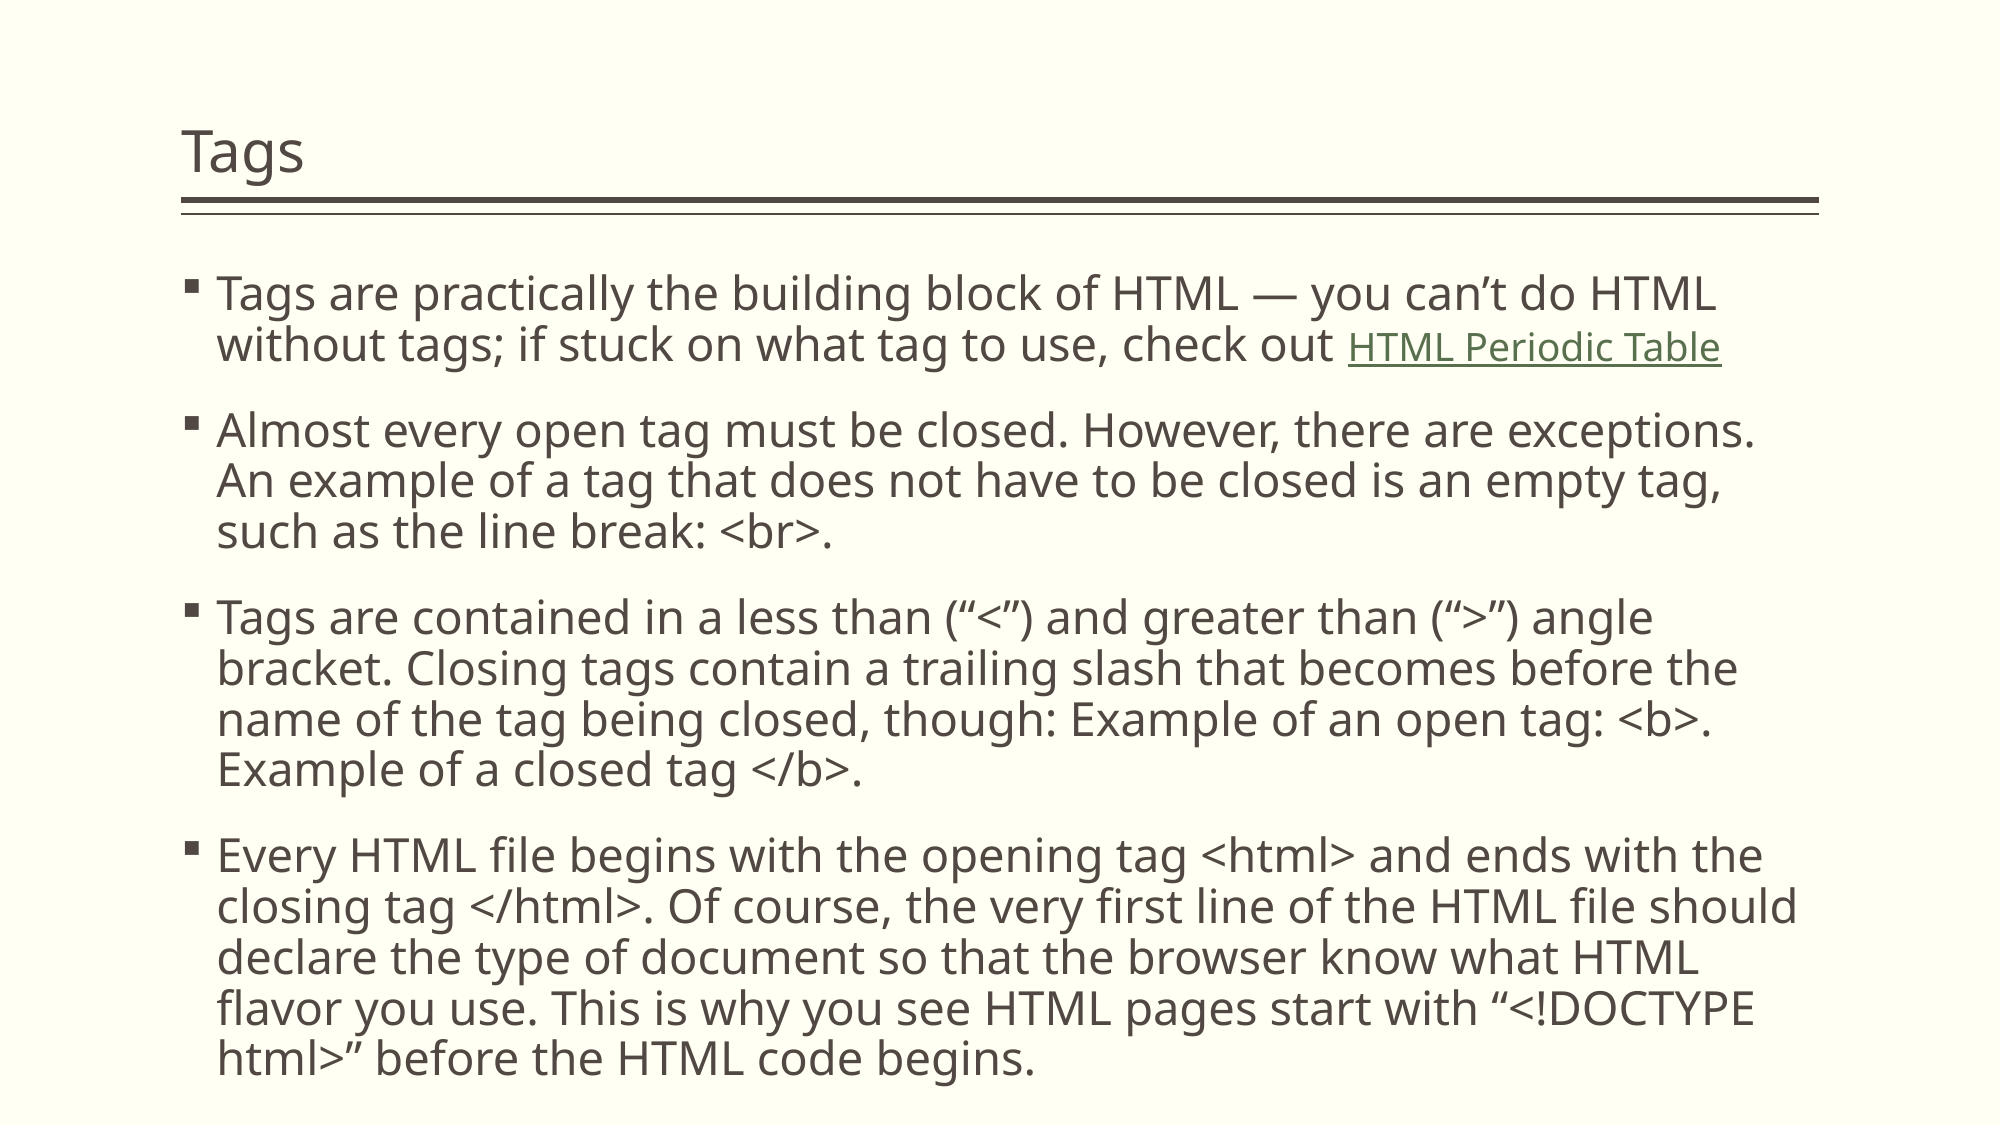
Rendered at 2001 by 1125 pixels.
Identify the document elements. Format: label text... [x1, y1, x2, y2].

title Tags [181, 12, 1819, 193]
list Tags are practically the building block of HTML — you can’t do HTML without tags; if stuck on what tag to use, check out HTML Periodic Table Almost every open tag must be closed. However, there are exceptions. An example of a tag that does not have to be closed is an empty tag, such as the line break: <br>. Tags are contained in a less than (“<”) and greater than (“>”) angle bracket. Closing tags contain a trailing slash that becomes before the name of the tag being closed, though: Example of an open tag: <b>. Example of a closed tag </b>. Every HTML file begins with the opening tag <html> and ends with the closing tag </html>. Of course, the very first line of the HTML file should declare the type of document so that the browser know what HTML flavor you use. This is why you see HTML pages start with “<!DOCTYPE html>” before the HTML code begins. [181, 262, 1819, 1094]
